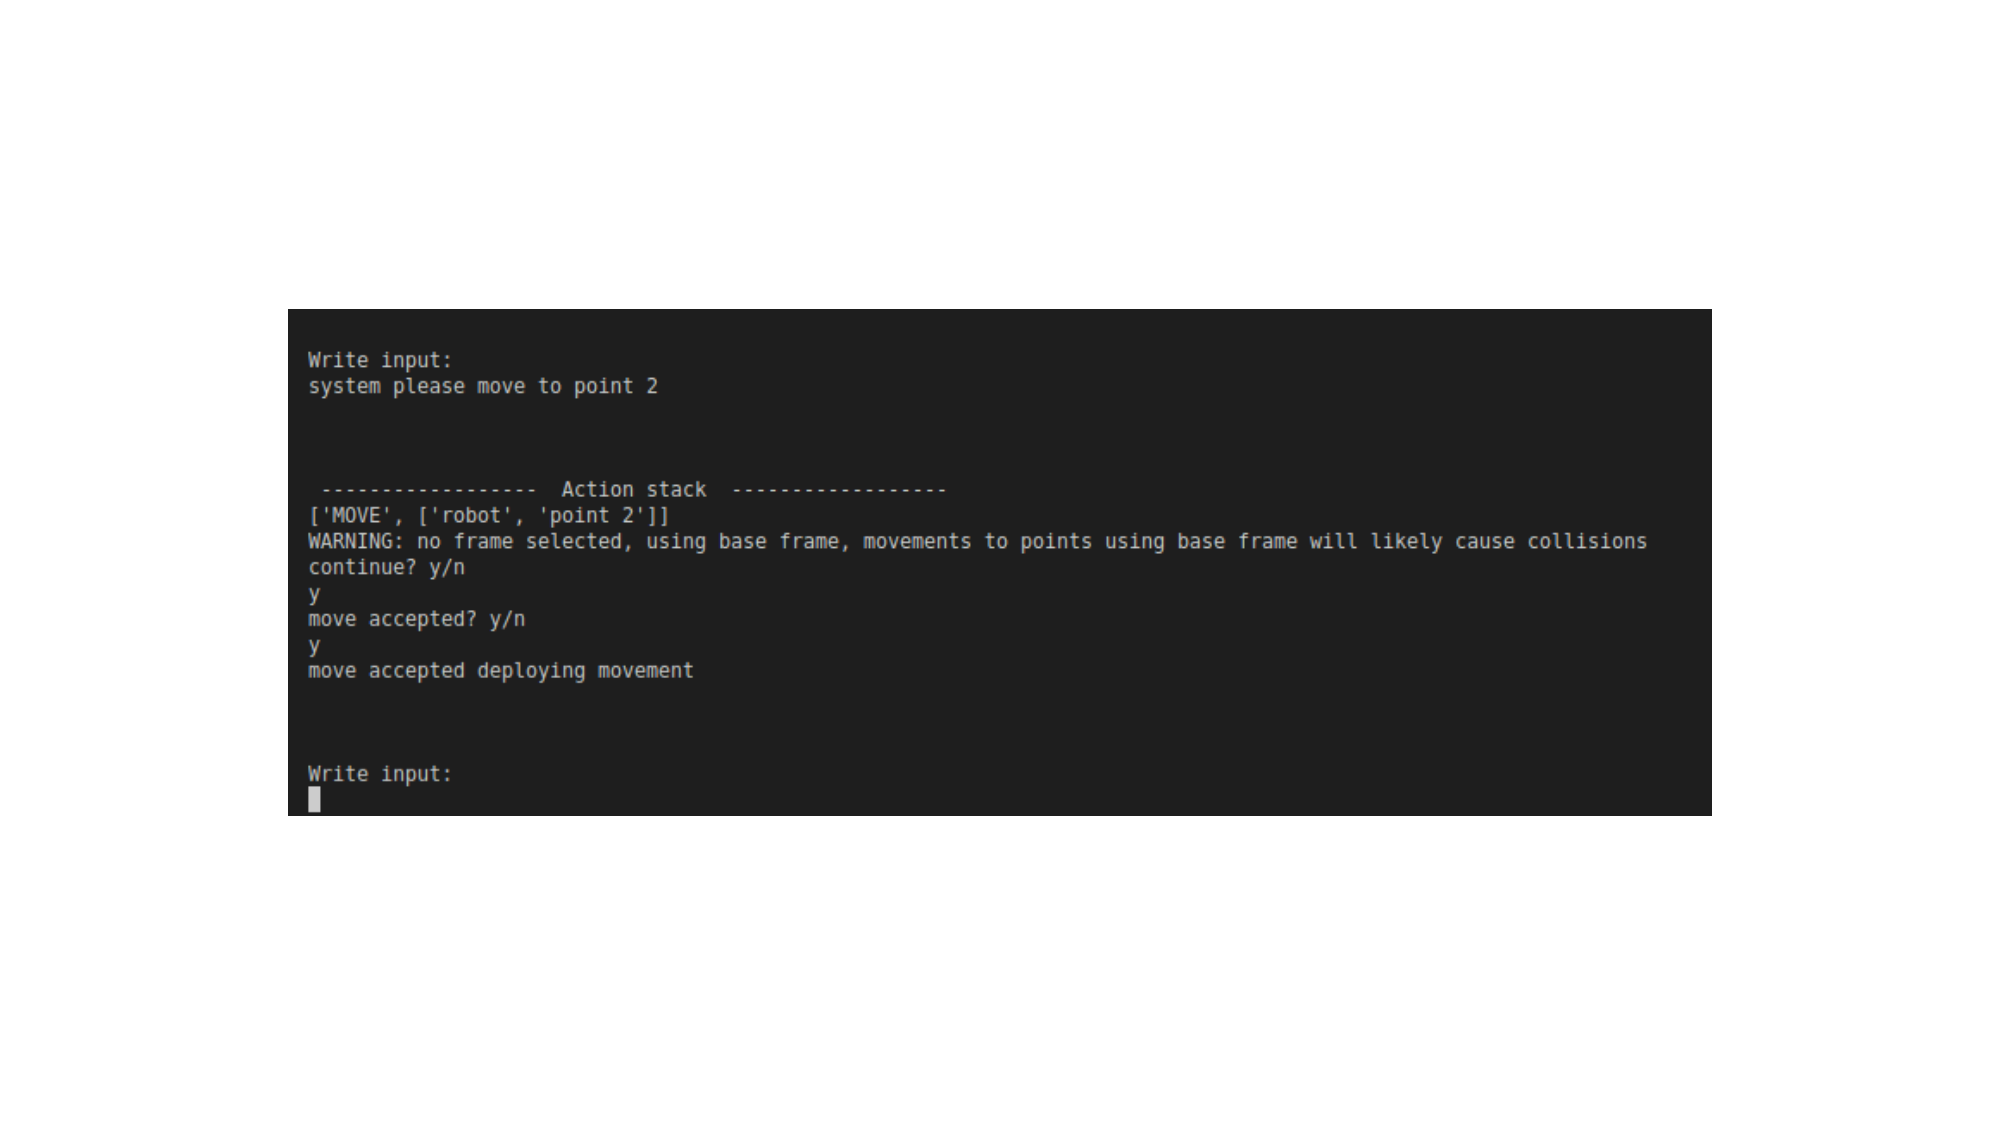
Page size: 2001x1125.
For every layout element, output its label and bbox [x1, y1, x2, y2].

picture [288, 309, 1712, 816]
